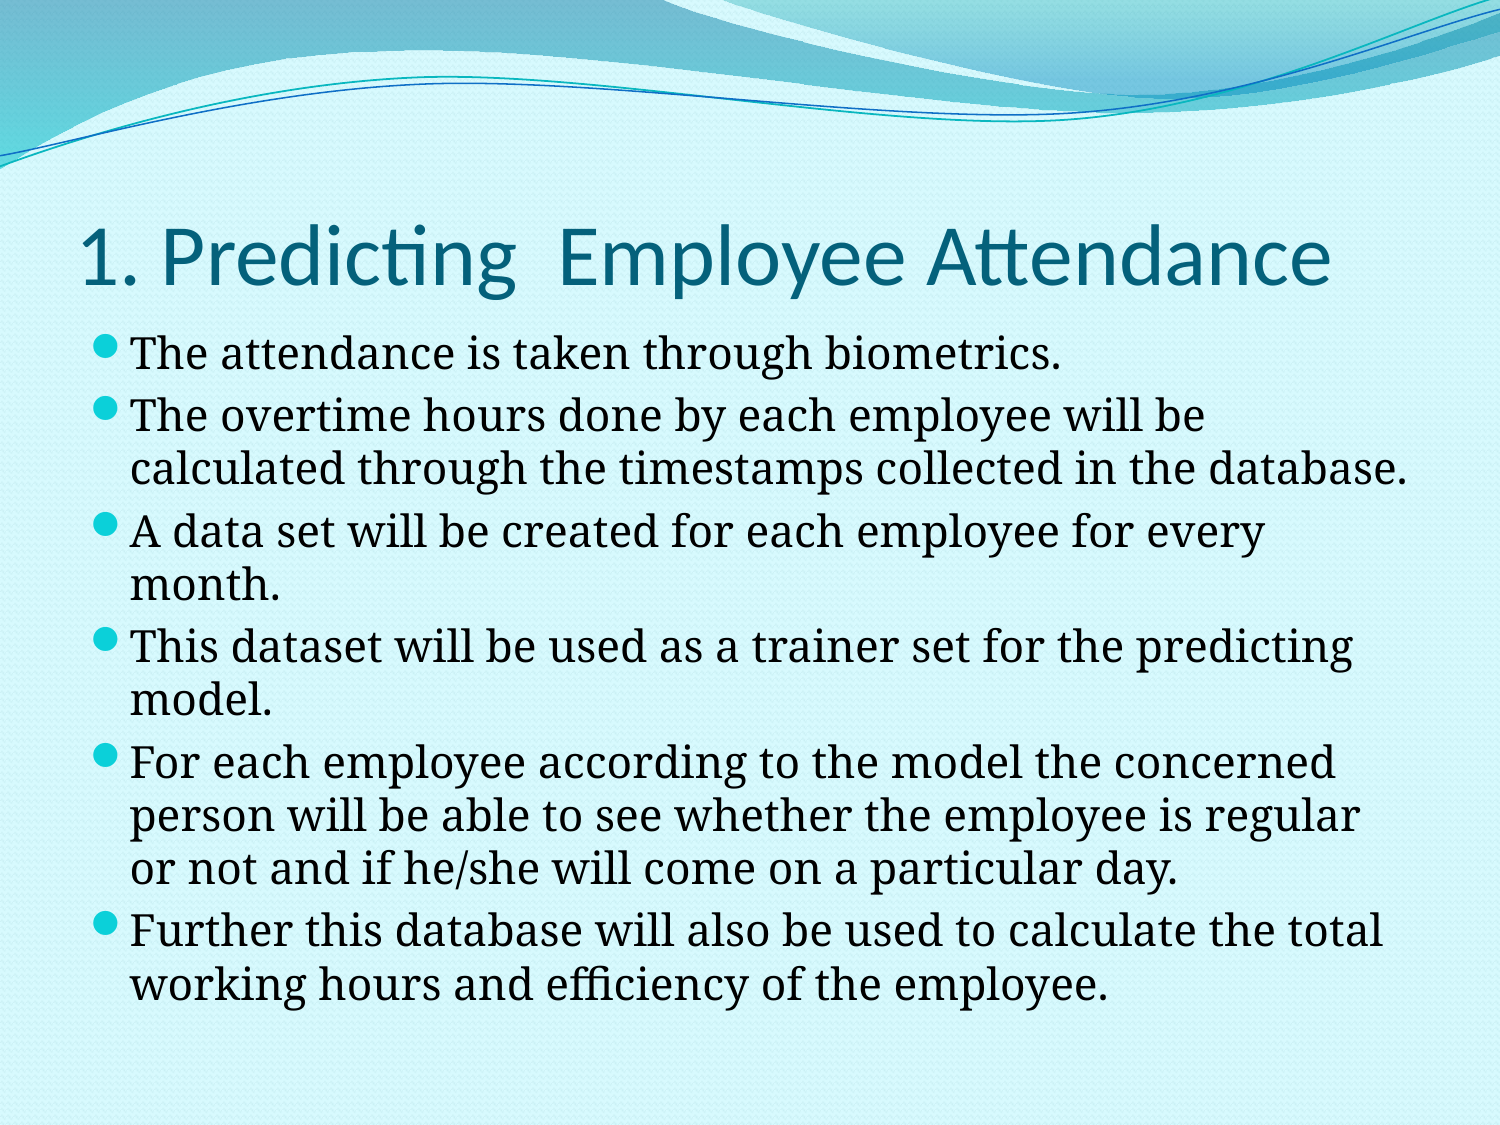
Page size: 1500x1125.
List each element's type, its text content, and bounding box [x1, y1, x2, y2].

list The attendance is taken through biometrics. The overtime hours done by each employee will be calculated through the timestamps collected in the database. A data set will be created for each employee for every month. This dataset will be used as a trainer set for the predicting model. For each employee according to the model the concerned person will be able to see whether the employee is regular or not and if he/she will come on a particular day. Further this database will also be used to calculate the total working hours and efficiency of the employee. [75, 317, 1425, 1038]
title 1. Predicting Employee Attendance [75, 115, 1425, 303]
